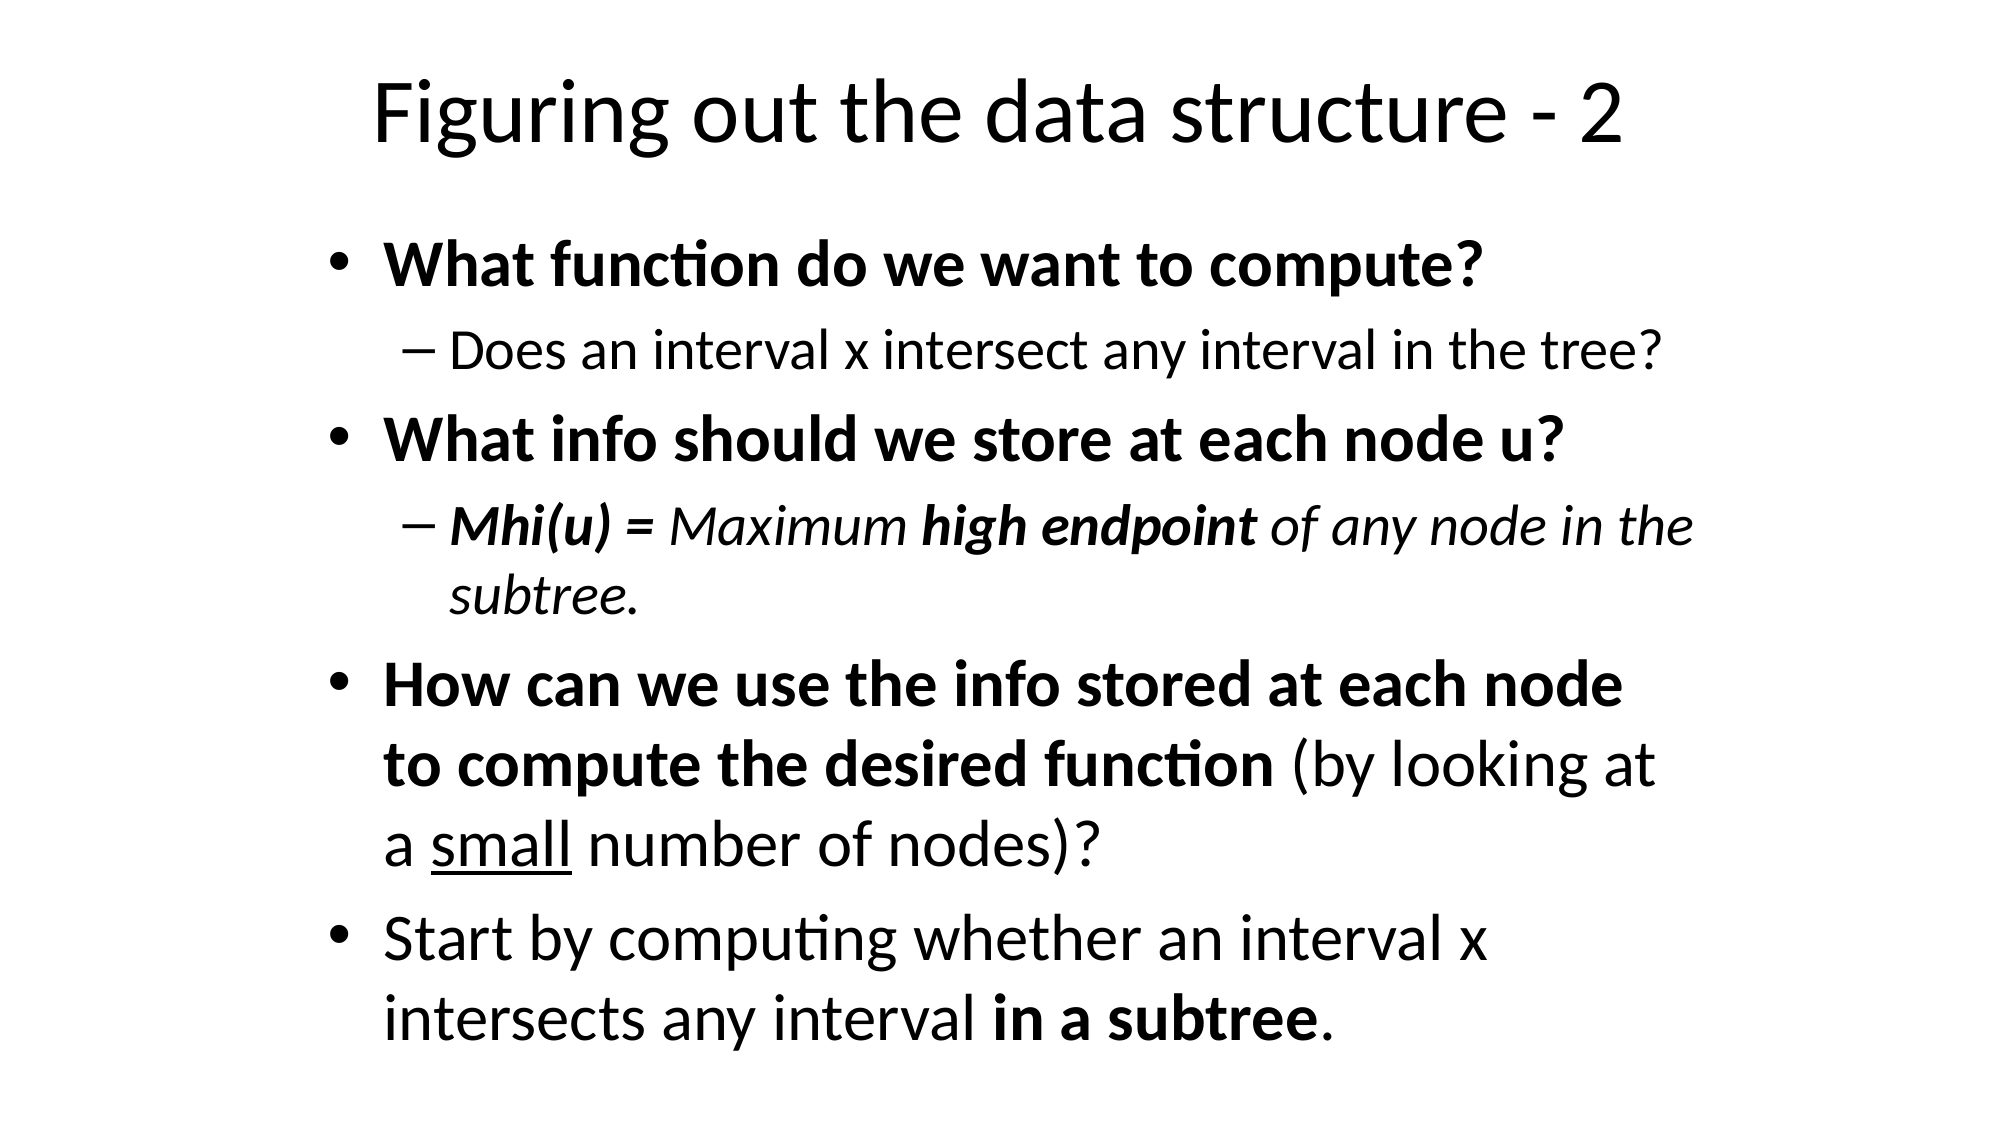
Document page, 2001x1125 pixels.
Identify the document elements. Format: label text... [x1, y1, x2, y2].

list What function do we want to compute? Does an interval x intersect any interval in the tree? What info should we store at each node u? Mhi(u) = Maximum high endpoint of any node in the subtree. How can we use the info stored at each node to compute the desired function (by looking at a small number of nodes)? Start by computing whether an interval x intersects any interval in a subtree. [312, 212, 1713, 1100]
title Figuring out the data structure - 2 [287, 12, 1713, 200]
